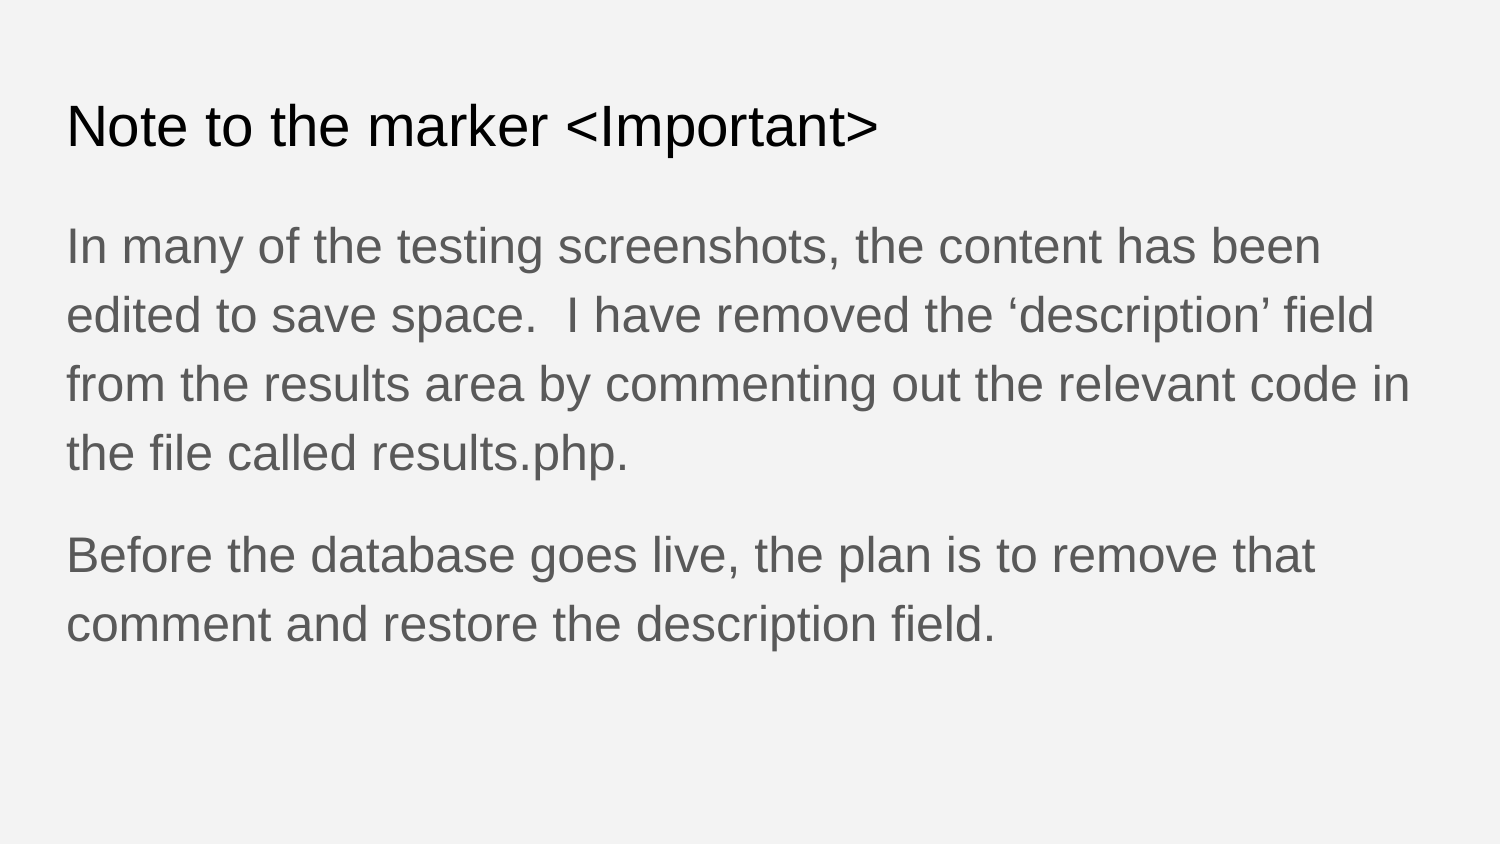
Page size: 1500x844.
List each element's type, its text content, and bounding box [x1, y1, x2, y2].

title Note to the marker <Important> [51, 72, 1449, 167]
list In many of the testing screenshots, the content has been edited to save space. I have removed the ‘description’ field from the results area by commenting out the relevant code in the file called results.php. Before the database goes live, the plan is to remove that comment and restore the description field. [51, 189, 1449, 750]
